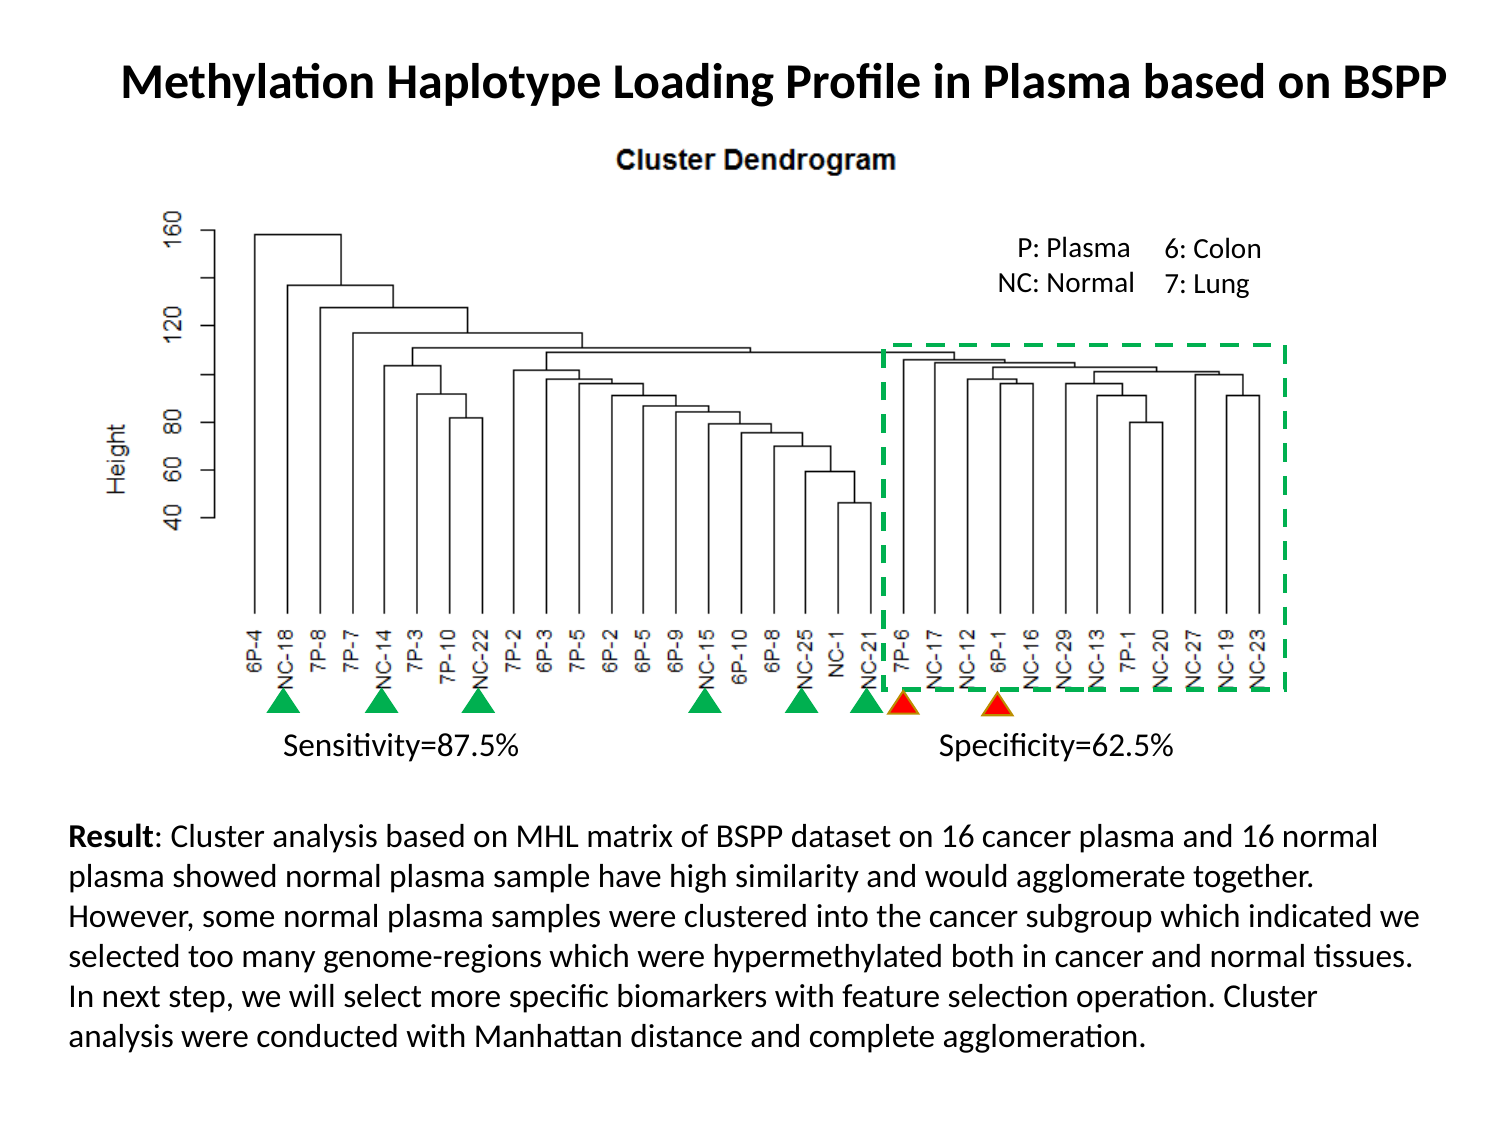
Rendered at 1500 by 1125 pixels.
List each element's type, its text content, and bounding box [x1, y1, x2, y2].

text_box Result: Cluster analysis based on MHL matrix of BSPP dataset on 16 cancer plasma and 16 normal plasma showed normal plasma sample have high similarity and would agglomerate together. However, some normal plasma samples were clustered into the cancer subgroup which indicated we selected too many genome-regions which were hypermethylated both in cancer and normal tissues. In next step, we will select more specific biomarkers with feature selection operation. Cluster analysis were conducted with Manhattan distance and complete agglomeration. [53, 806, 1437, 1101]
text_box Methylation Haplotype Loading Profile in Plasma based on BSPP [105, 41, 1464, 117]
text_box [98, 138, 1360, 716]
text_box Sensitivity=87.5% Specificity=62.5% [268, 716, 1330, 770]
